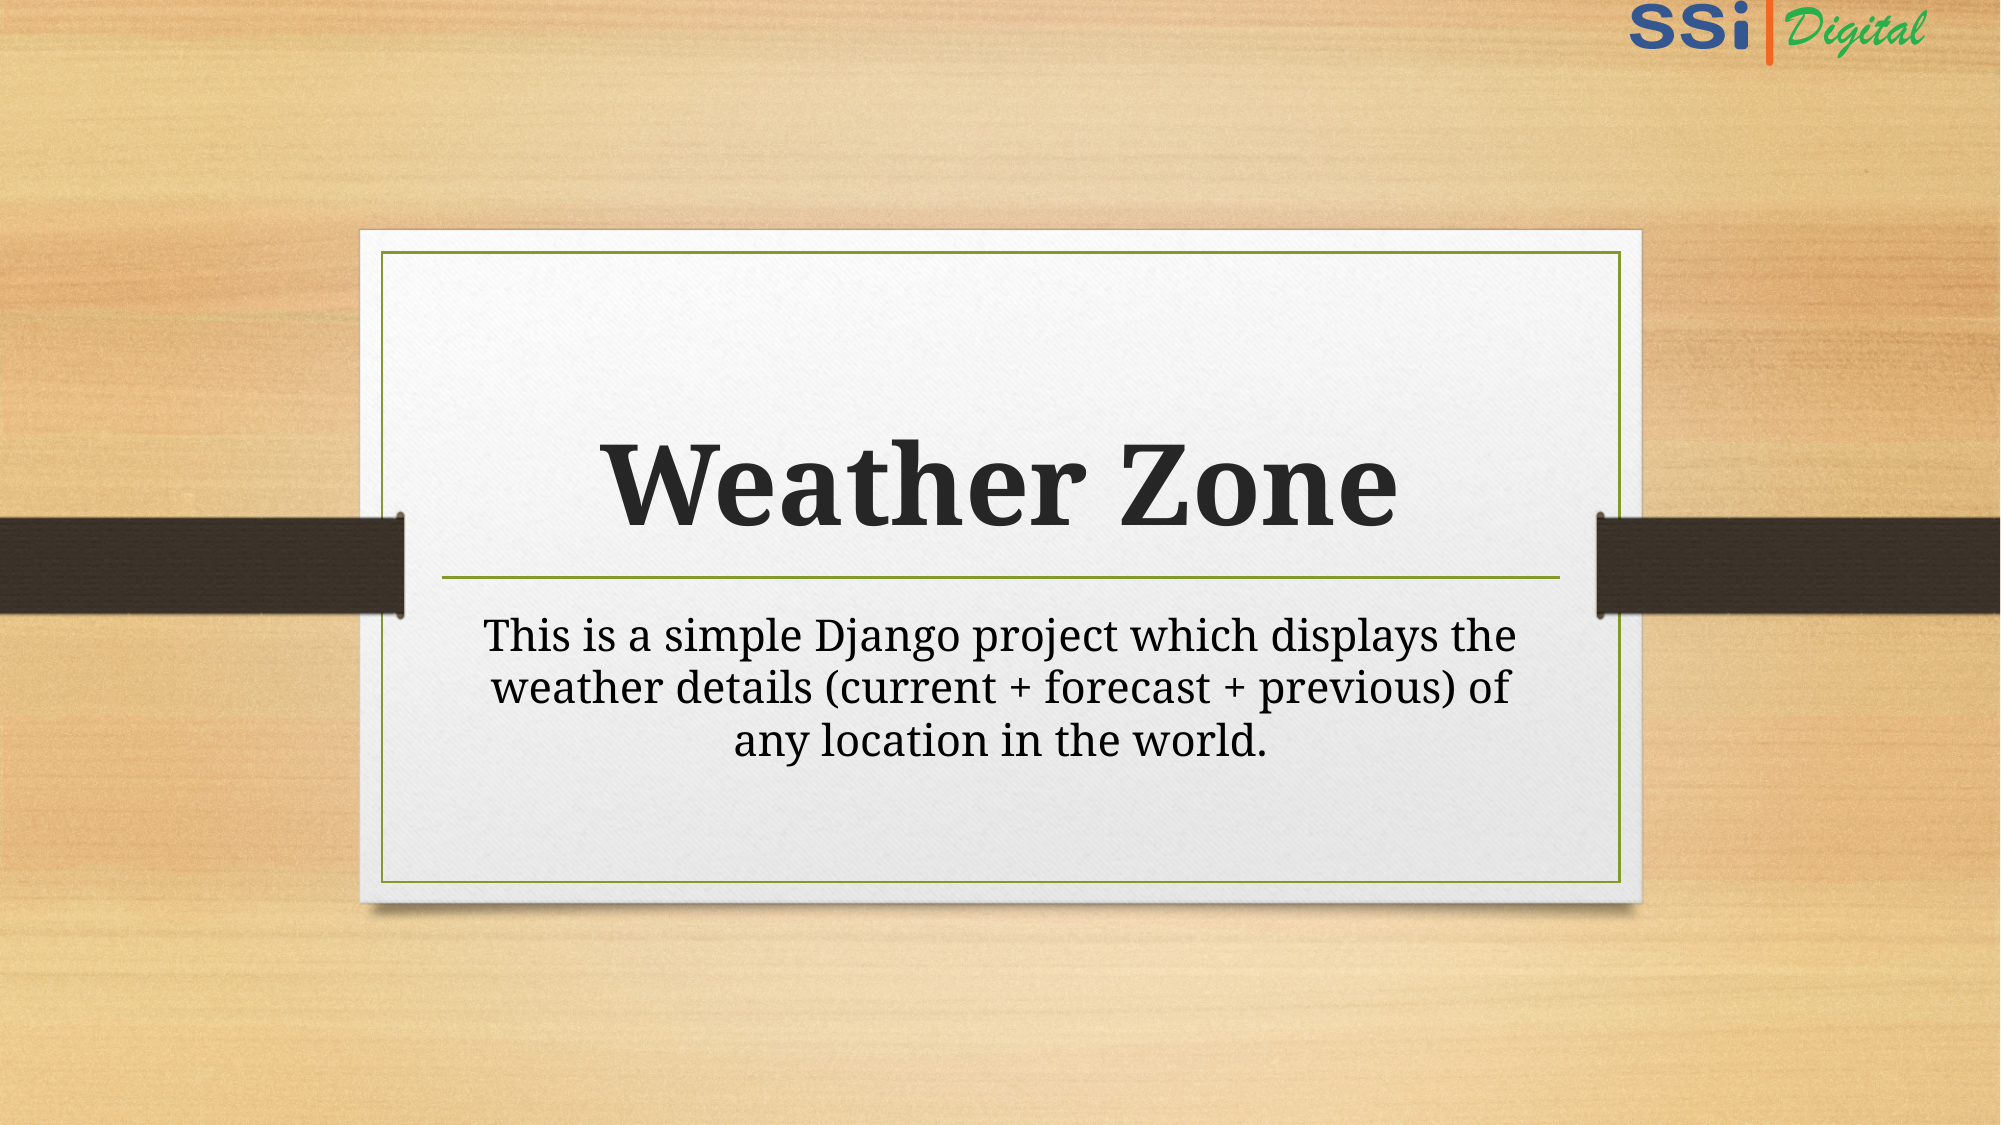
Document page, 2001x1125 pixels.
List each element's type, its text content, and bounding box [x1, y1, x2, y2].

picture [0, 0, 2001, 1125]
title Weather Zone [441, 306, 1560, 556]
subtitle This is a simple Django project which displays the weather details (current + forecast + previous) of any location in the world. [441, 600, 1560, 817]
